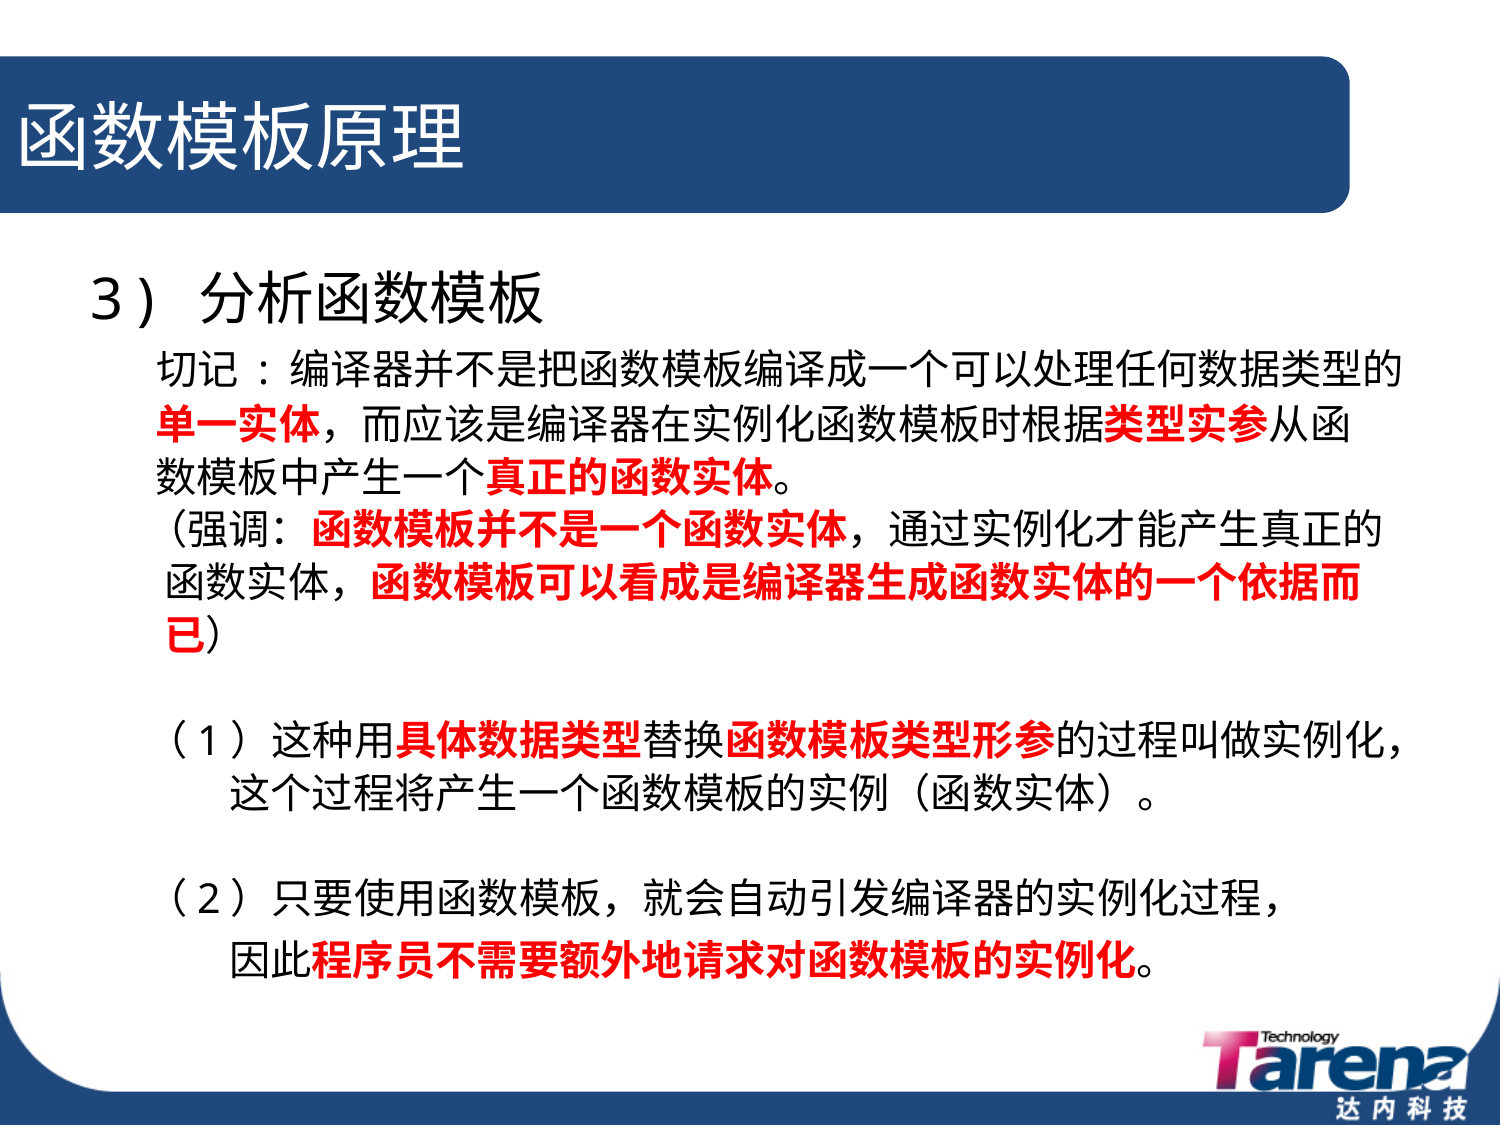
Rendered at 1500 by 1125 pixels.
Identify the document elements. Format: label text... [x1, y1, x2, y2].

title 函数模板原理 [0, 58, 1346, 212]
picture [0, 0, 1500, 1125]
list 3 ) 分析函数模板 切记 : 编译器并不是把函数模板编译成一个可以处理任何数据类型的 单一实体，而应该是编译器在实例化函数模板时根据类型实参从函 数模板中产生一个真正的函数实体。 （强调：函数模板并不是一个函数实体，通过实例化才能产生真正的 函数实体，函数模板可以看成是编译器生成函数实体的一个依据而 已） （1）这种用具体数据类型替换函数模板类型形参的过程叫做实例化， 这个过程将产生一个函数模板的实例（函数实体）。 （2）只要使用函数模板，就会自动引发编译器的实例化过程， 因此程序员不需要额外地请求对函数模板的实例化。 [74, 262, 1426, 1006]
